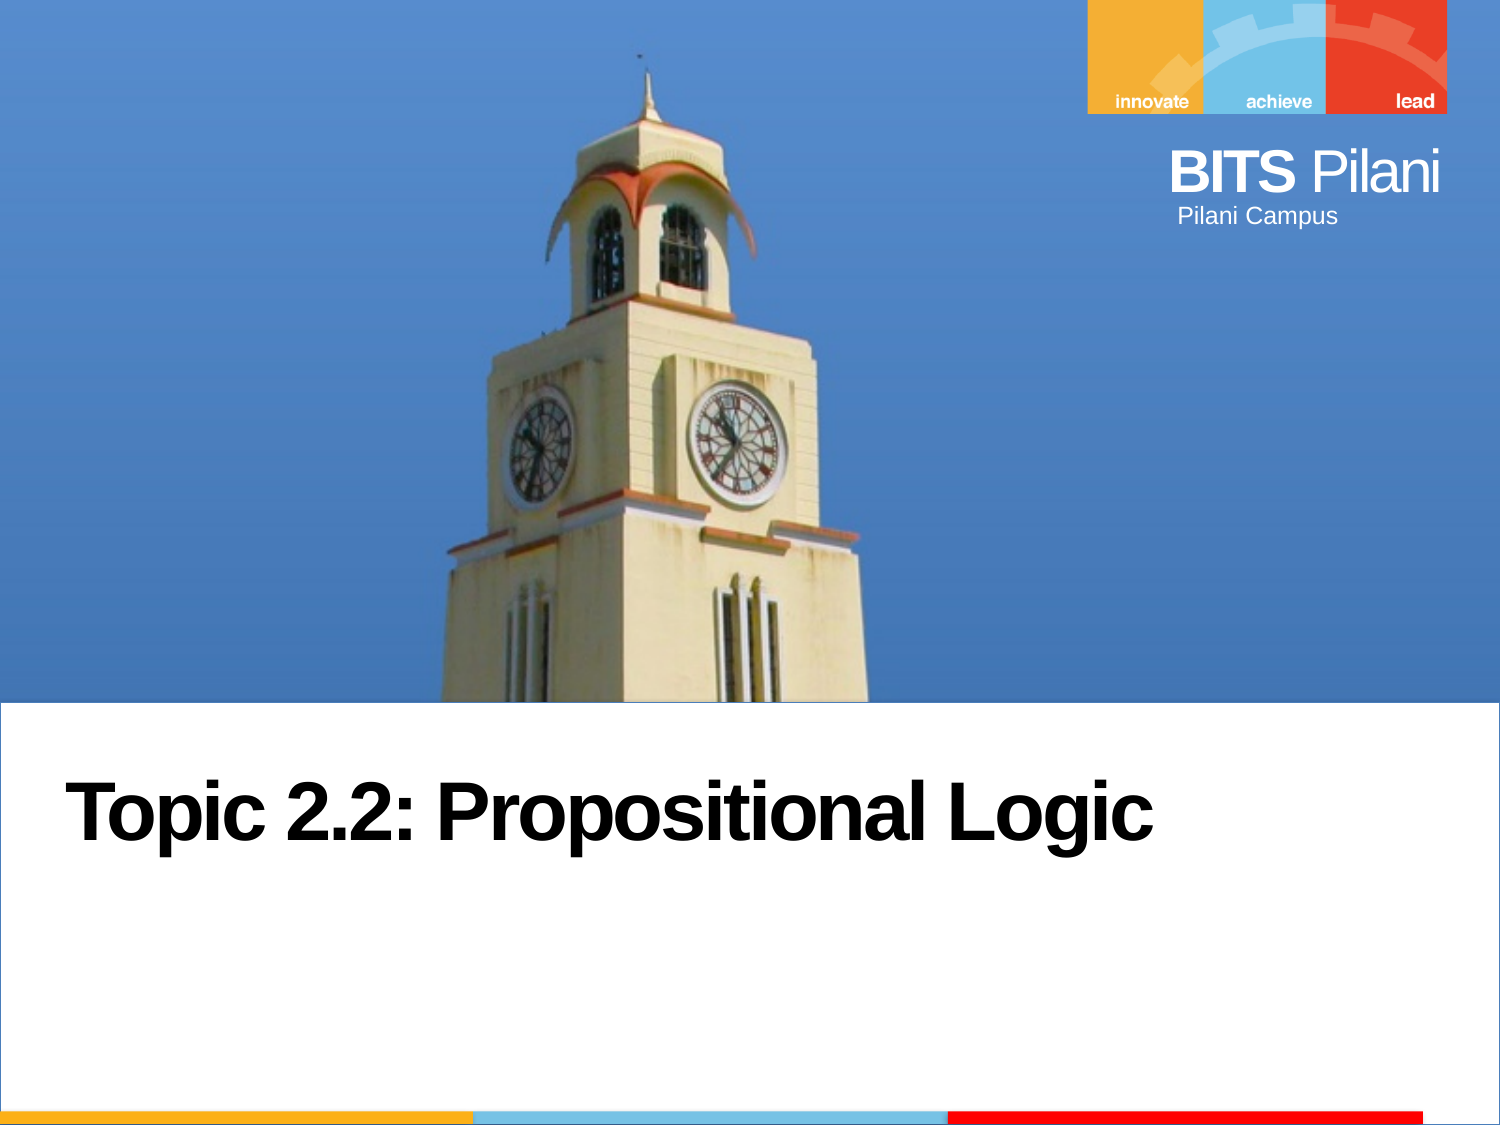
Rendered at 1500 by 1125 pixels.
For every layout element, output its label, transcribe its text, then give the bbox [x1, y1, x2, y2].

picture [0, 0, 1500, 702]
list Topic 2.2: Propositional Logic [50, 762, 1438, 1025]
